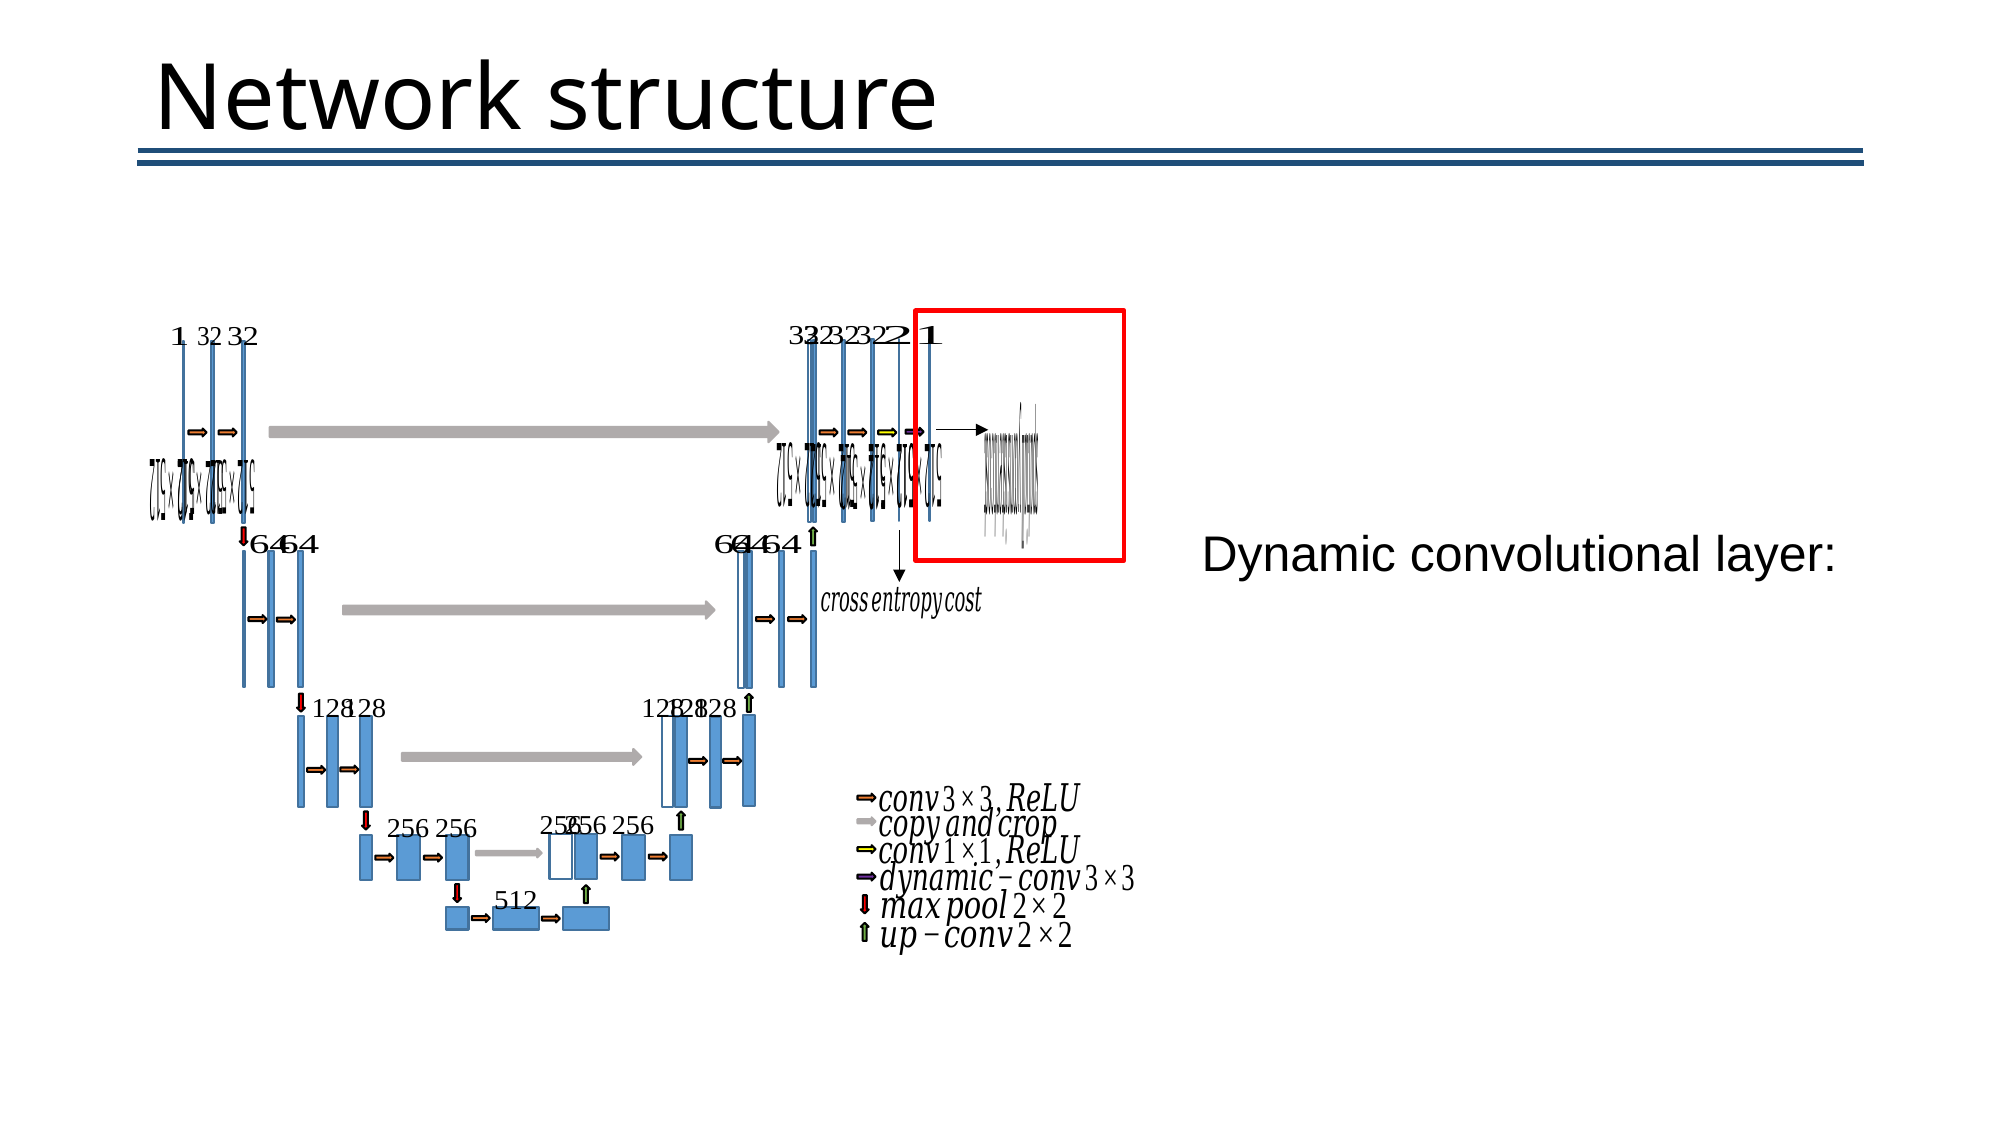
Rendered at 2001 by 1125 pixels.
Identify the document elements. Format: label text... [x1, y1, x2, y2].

text_box [744, 693, 754, 713]
text_box [574, 833, 598, 880]
text_box [306, 764, 327, 775]
text_box [297, 550, 304, 688]
text_box [818, 427, 839, 438]
text_box [599, 851, 620, 862]
text_box [856, 816, 877, 827]
text_box [359, 715, 373, 808]
text_box [674, 717, 688, 808]
text_box [661, 717, 674, 808]
text_box [856, 792, 877, 803]
text_box [474, 847, 543, 859]
text_box [342, 600, 716, 620]
text_box [241, 340, 246, 524]
text_box [268, 420, 780, 444]
text_box [326, 715, 339, 808]
text_box [669, 834, 693, 881]
text_box [445, 834, 470, 881]
text_box [737, 553, 745, 689]
text_box [812, 344, 817, 523]
text_box [396, 834, 421, 881]
text_box [742, 714, 756, 807]
text_box [470, 913, 491, 924]
text_box [217, 427, 238, 438]
text_box [621, 834, 646, 881]
text_box [422, 852, 443, 863]
text_box [238, 526, 249, 547]
title Network structure [138, 0, 1864, 209]
text_box [856, 844, 877, 855]
text_box [452, 883, 463, 903]
text_box [856, 871, 877, 882]
text_box [722, 756, 743, 766]
text_box [877, 427, 898, 438]
text_box [847, 427, 868, 438]
text_box [778, 550, 785, 688]
text_box [187, 427, 208, 438]
text_box [360, 810, 371, 831]
text_box [914, 310, 1125, 562]
text_box [242, 550, 246, 688]
text_box [267, 550, 275, 688]
text_box [247, 614, 268, 624]
text_box [445, 906, 470, 931]
text_box [295, 692, 306, 713]
text_box [709, 715, 722, 809]
text_box [374, 852, 395, 863]
text_box [810, 550, 817, 688]
text_box [400, 747, 643, 766]
text_box [647, 851, 668, 862]
text_box [339, 764, 360, 775]
text_box [745, 550, 753, 689]
text_box [904, 428, 914, 435]
text_box [841, 339, 846, 523]
text_box [562, 906, 610, 931]
text_box [540, 913, 561, 924]
text_box [548, 833, 573, 880]
text_box [755, 614, 775, 624]
text_box [275, 614, 296, 625]
text_box [870, 338, 875, 522]
text_box [688, 756, 708, 766]
text_box [210, 345, 215, 524]
text_box [297, 715, 305, 808]
text_box [859, 922, 870, 942]
text_box [676, 810, 686, 831]
text_box [808, 526, 819, 547]
text_box [859, 894, 870, 915]
text_box [581, 884, 591, 905]
text_box [807, 344, 812, 523]
text_box [492, 906, 540, 931]
text_box [359, 834, 373, 881]
text_box [787, 614, 808, 624]
